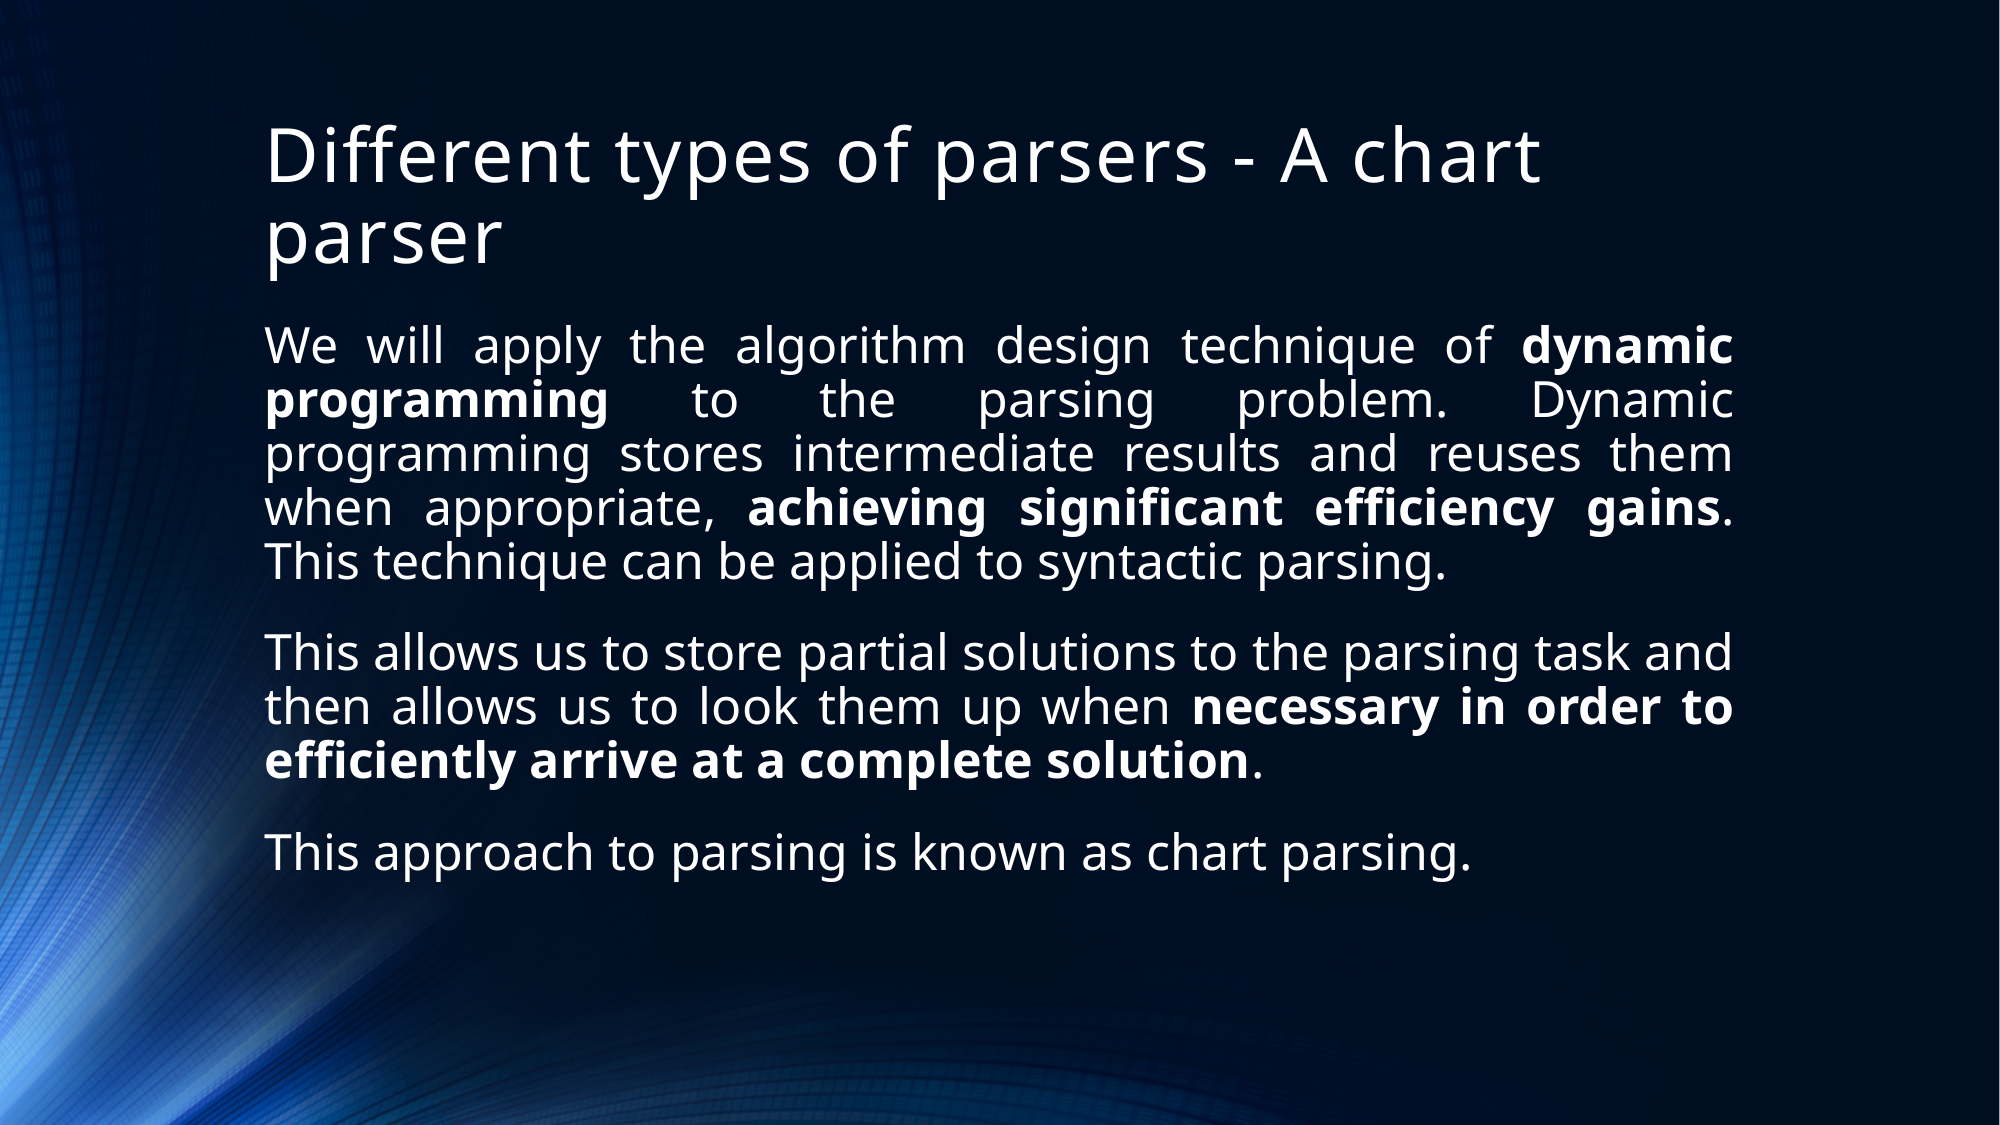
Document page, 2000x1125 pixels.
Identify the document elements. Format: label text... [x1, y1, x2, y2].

picture [0, 0, 2000, 1125]
list We will apply the algorithm design technique of dynamic programming to the parsing problem. Dynamic programming stores intermediate results and reuses them when appropriate, achieving significant efficiency gains. This technique can be applied to syntactic parsing. This allows us to store partial solutions to the parsing task and then allows us to look them up when necessary in order to efficiently arrive at a complete solution. This approach to parsing is known as chart parsing. [249, 312, 1750, 988]
title Different types of parsers - A chart parser [249, 62, 1750, 288]
